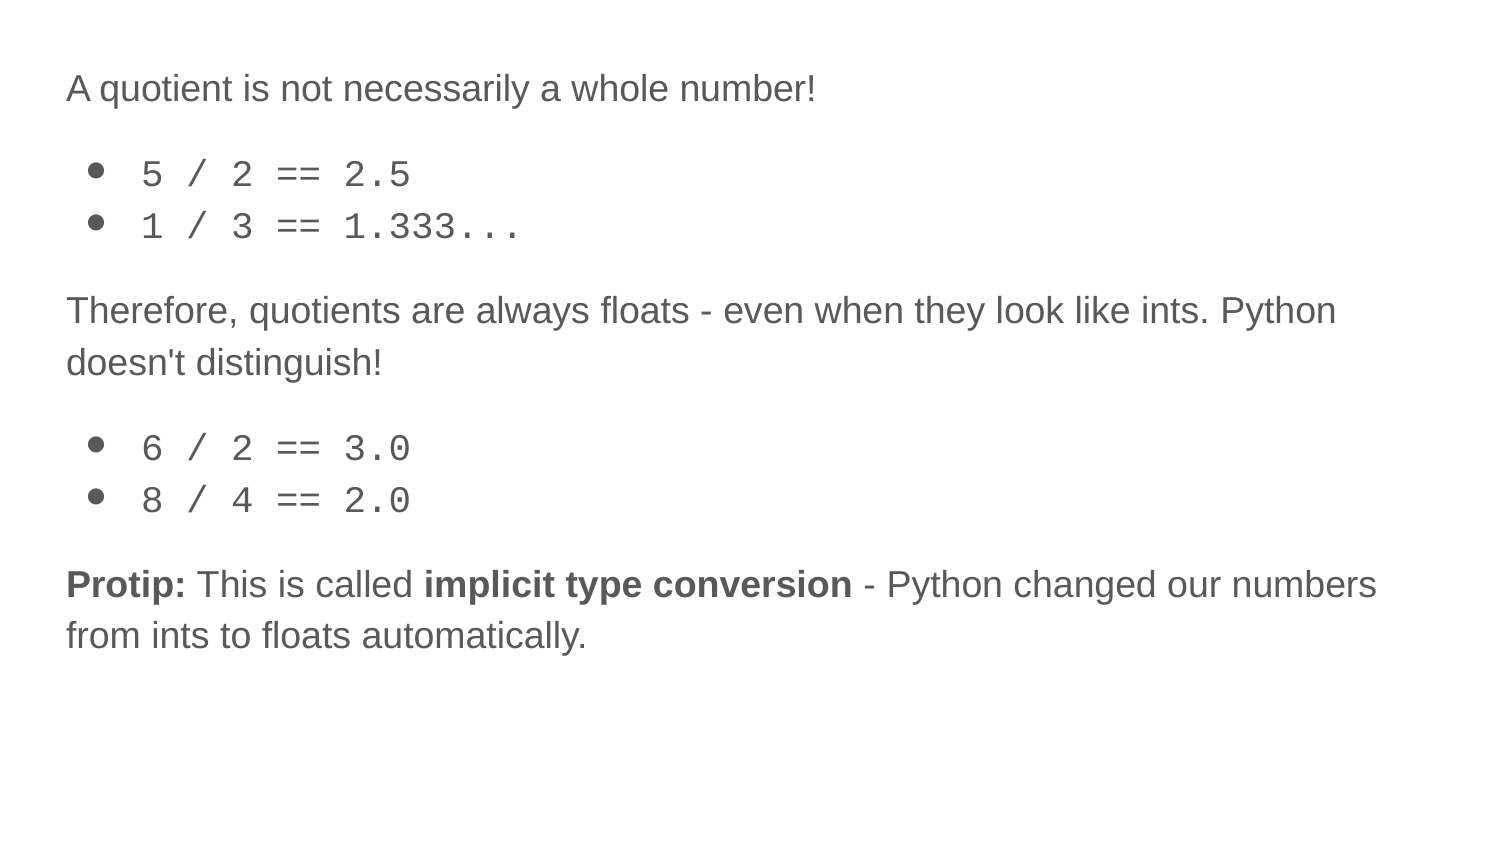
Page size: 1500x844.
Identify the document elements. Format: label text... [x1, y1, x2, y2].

list A quotient is not necessarily a whole number! 5 / 2 == 2.5 1 / 3 == 1.333... Therefore, quotients are always floats - even when they look like ints. Python doesn't distinguish! 6 / 2 == 3.0 8 / 4 == 2.0 Protip: This is called implicit type conversion - Python changed our numbers from ints to floats automatically. [51, 42, 1449, 603]
